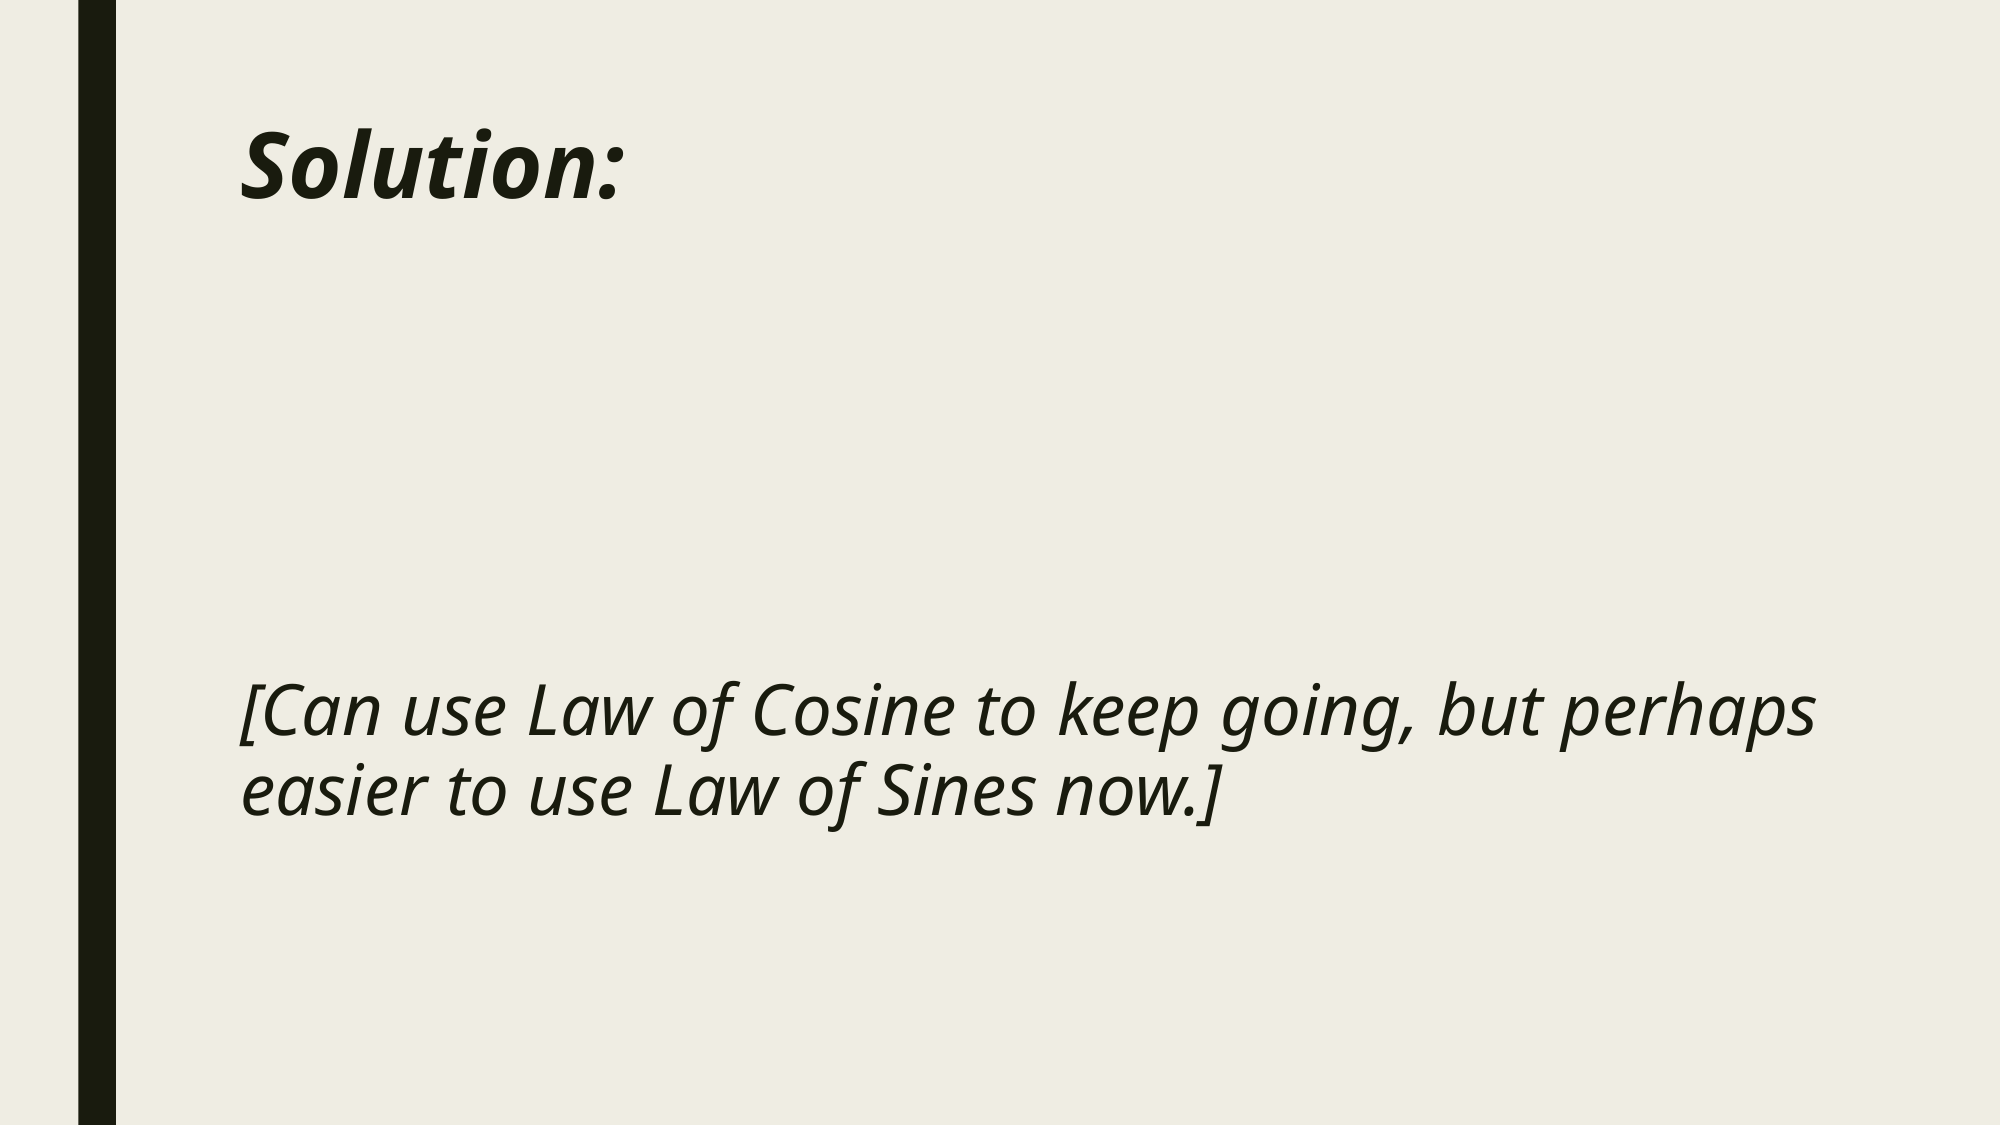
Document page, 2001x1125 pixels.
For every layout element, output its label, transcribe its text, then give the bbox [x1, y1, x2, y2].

title Solution: [225, 112, 1800, 357]
